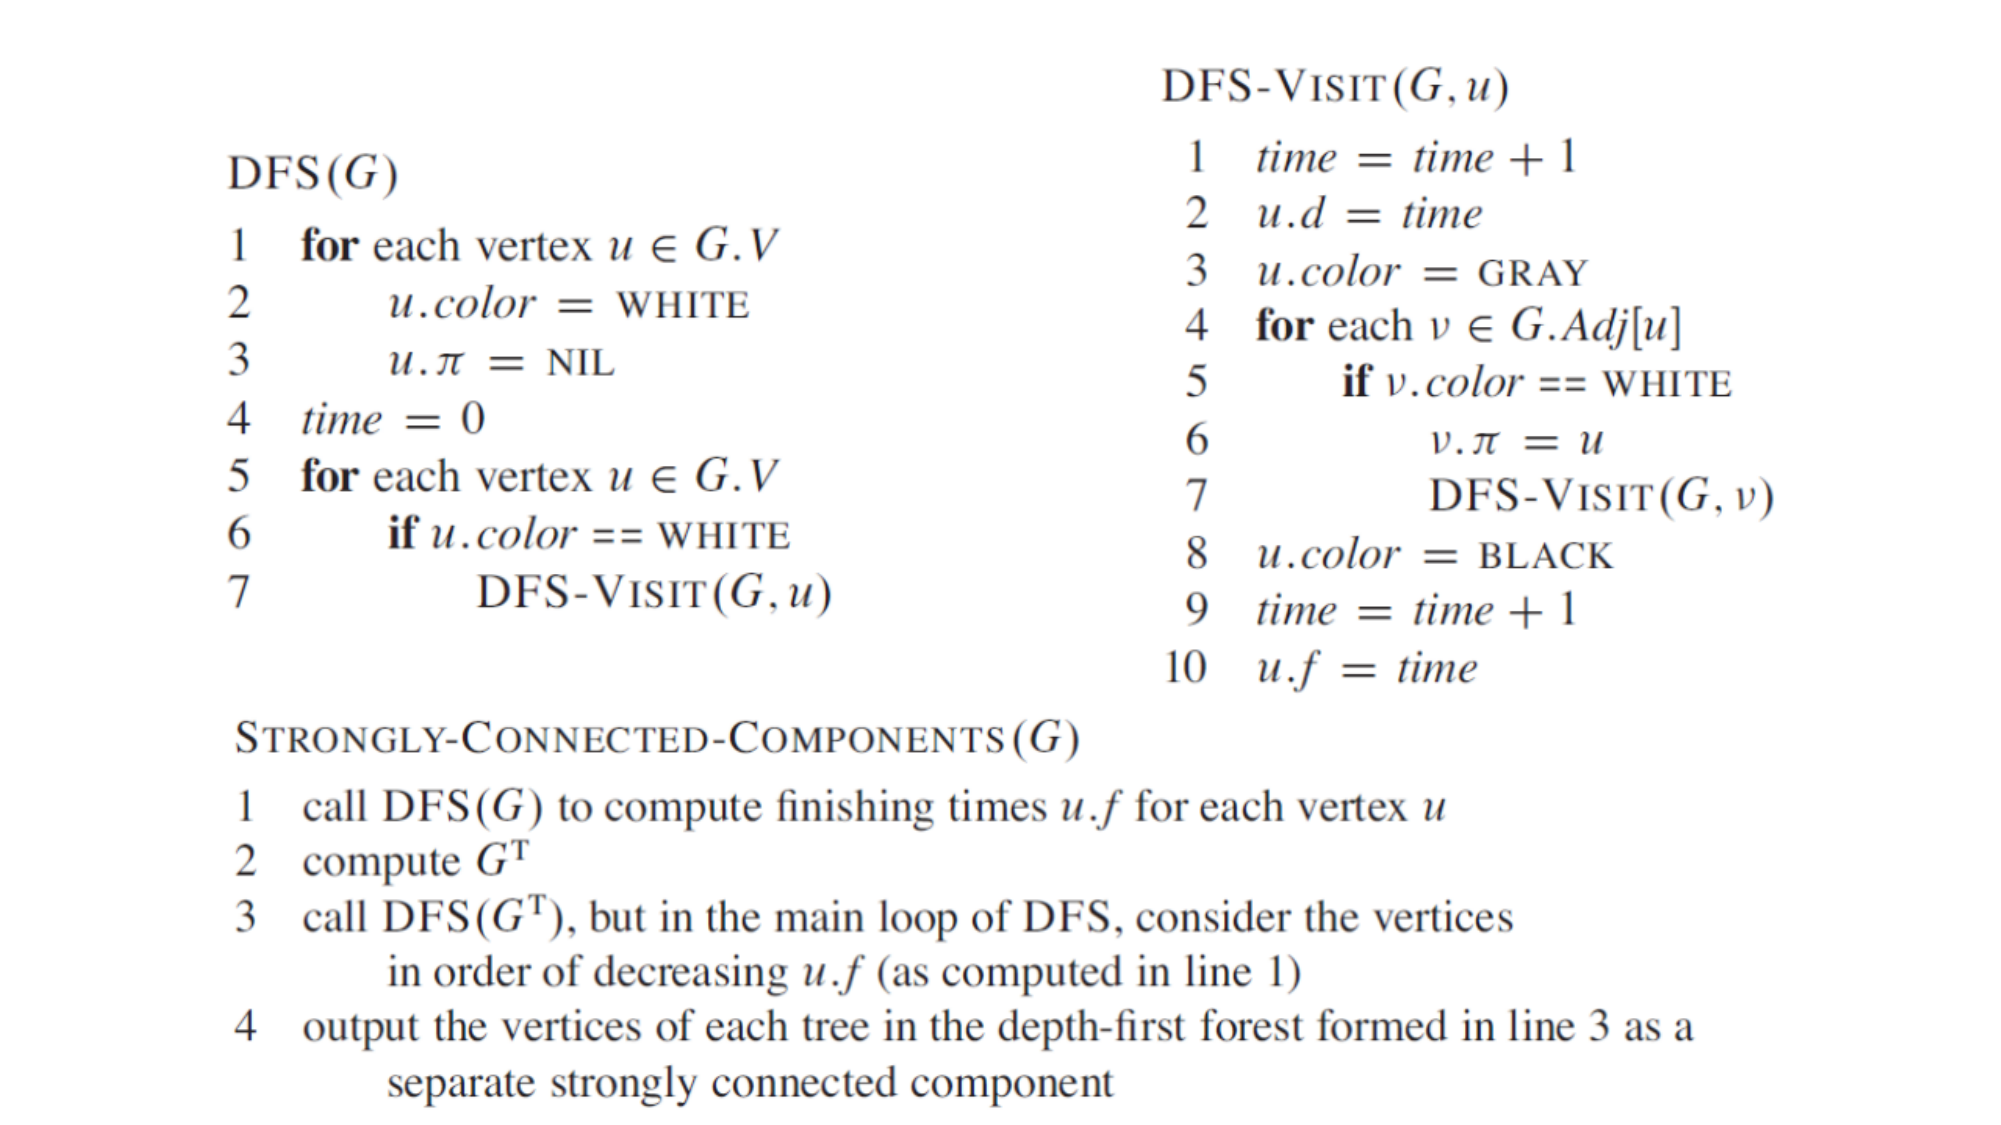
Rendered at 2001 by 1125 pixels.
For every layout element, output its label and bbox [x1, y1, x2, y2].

list [200, 130, 854, 645]
picture [216, 39, 1800, 1125]
